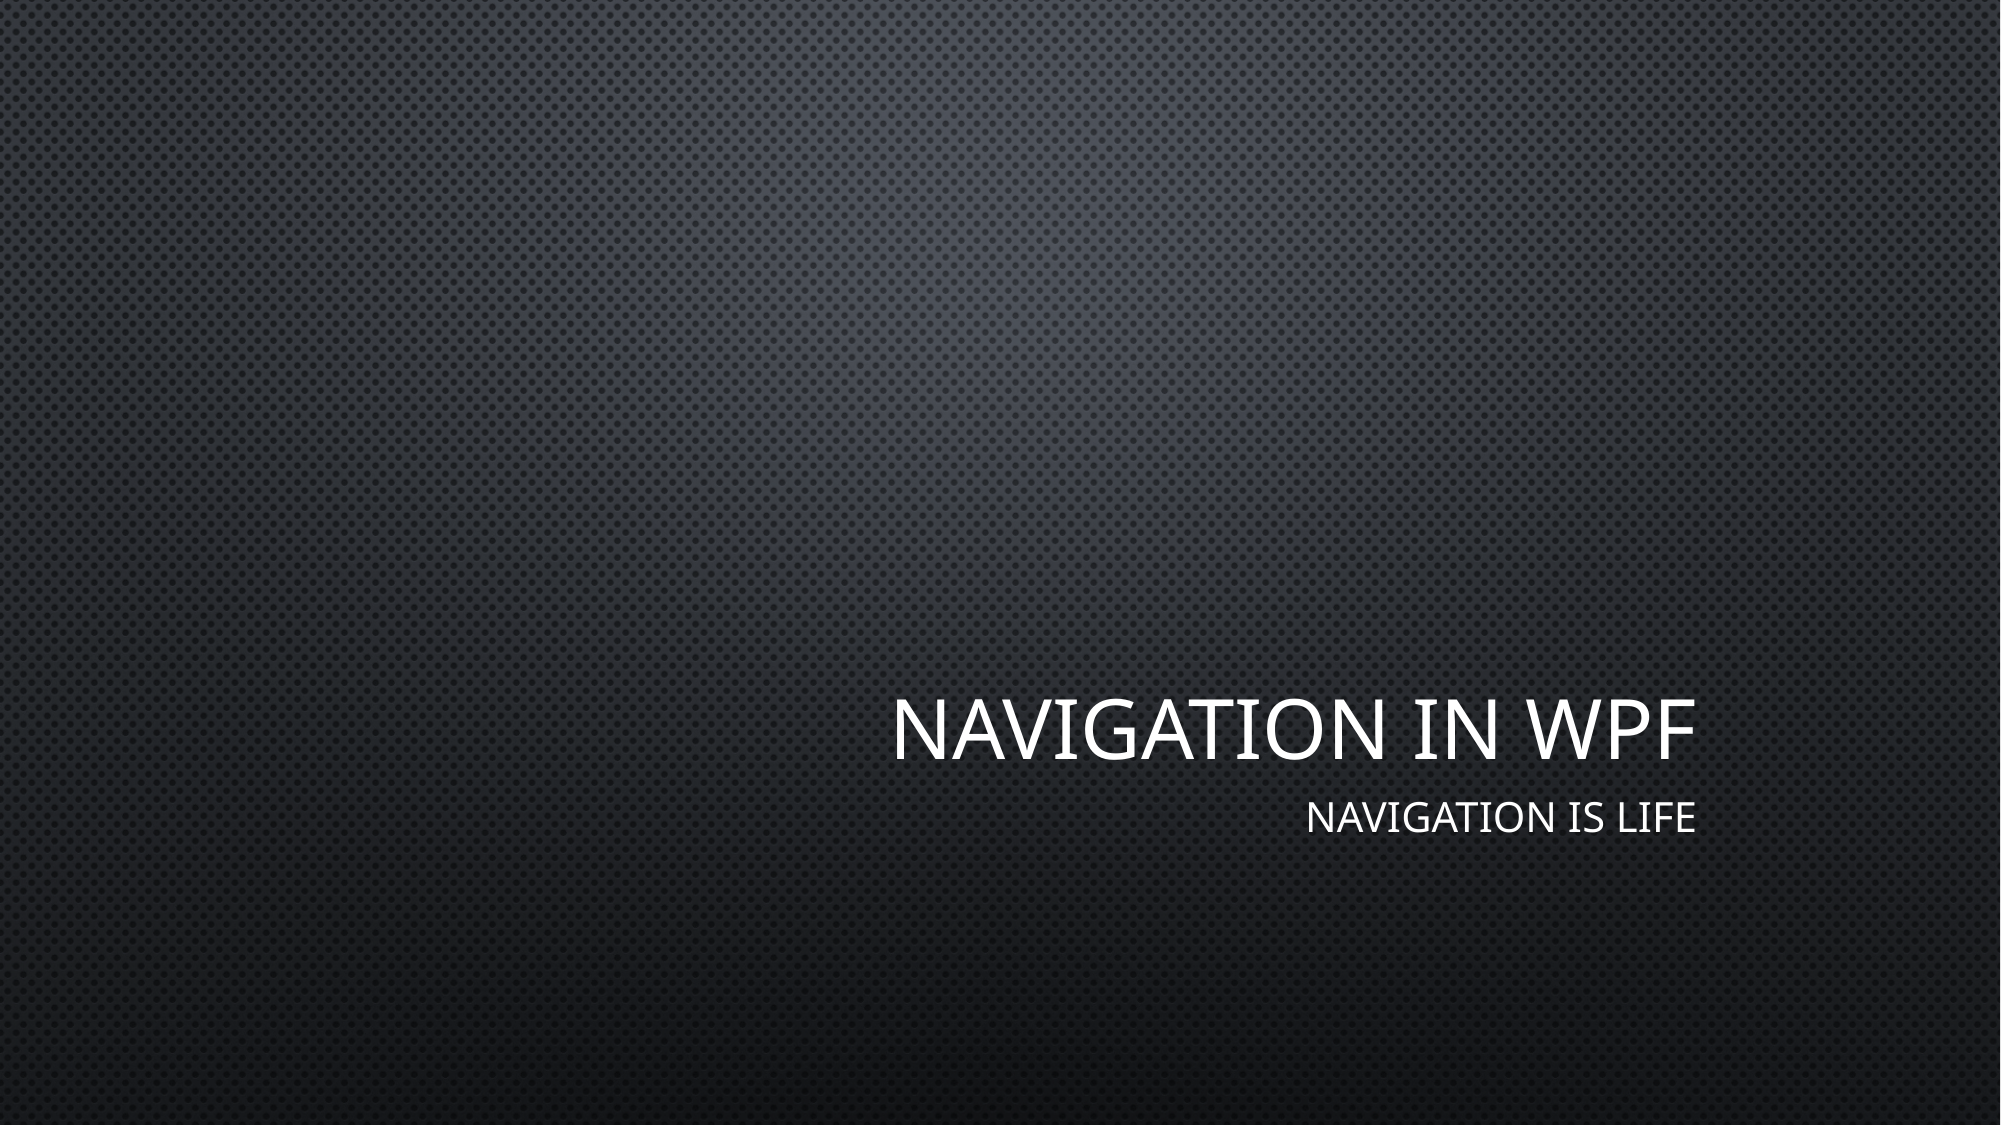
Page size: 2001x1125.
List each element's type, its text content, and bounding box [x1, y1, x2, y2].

title Navigation In WPF [287, 542, 1713, 783]
list Navigation is life [287, 783, 1713, 925]
